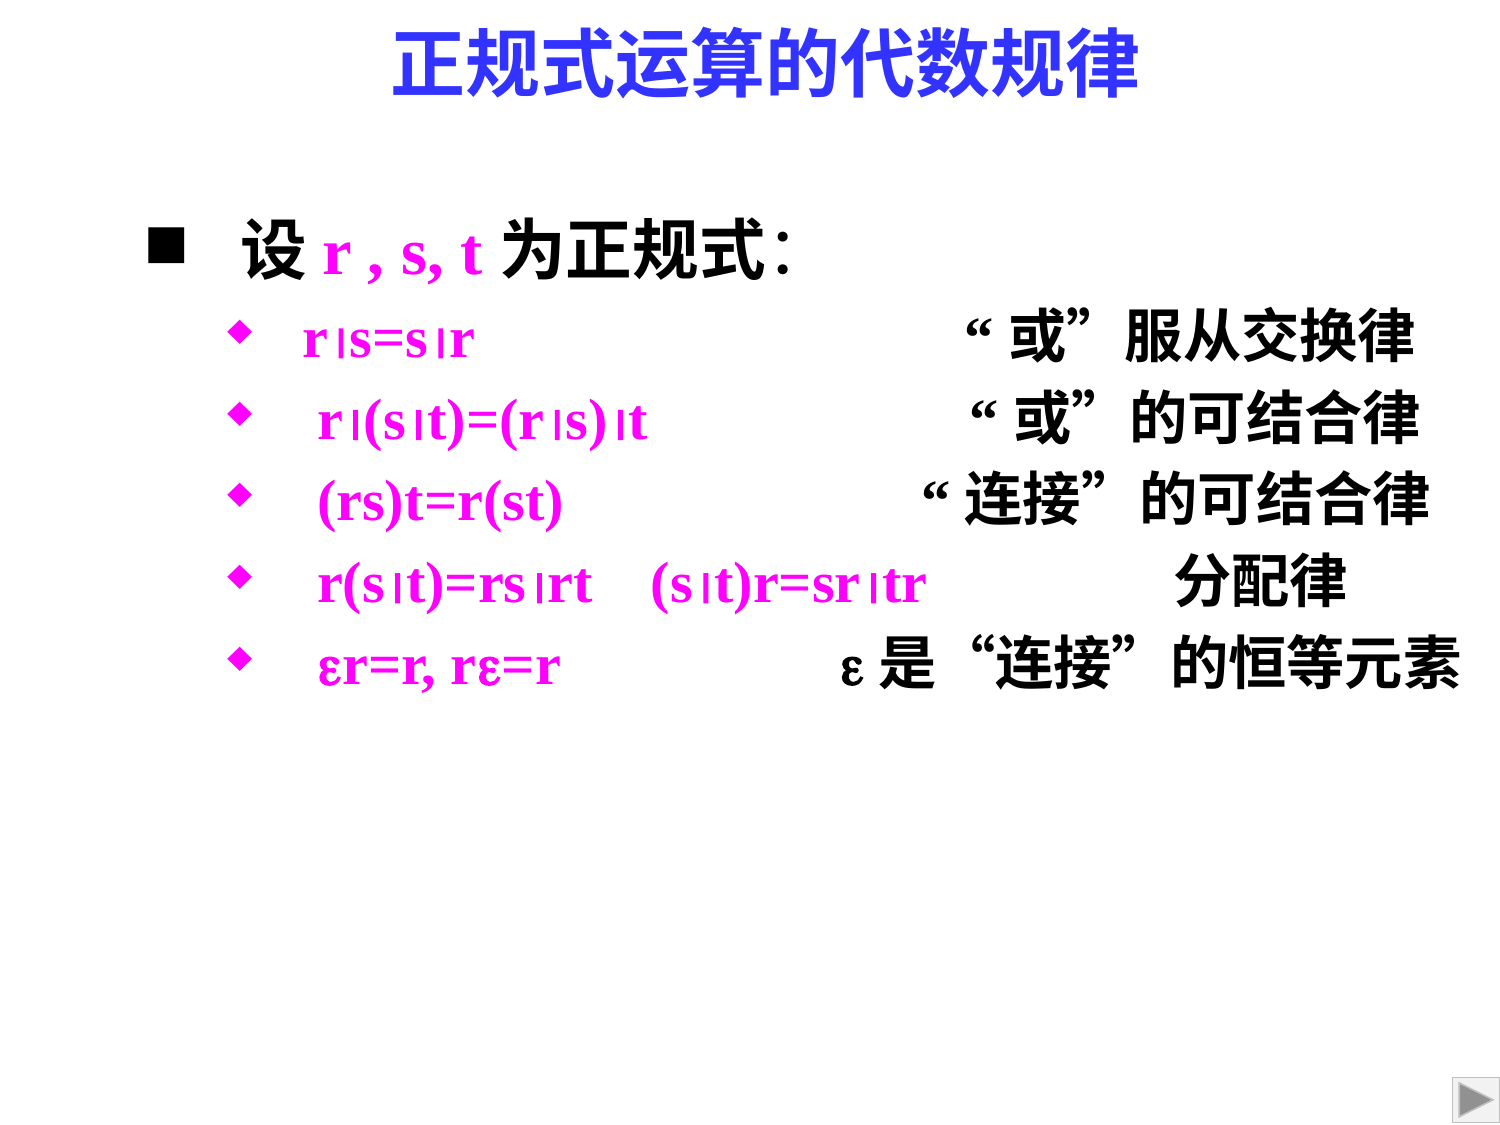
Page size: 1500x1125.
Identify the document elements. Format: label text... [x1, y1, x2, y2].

text_box [1452, 1077, 1500, 1123]
list 设r , s, t为正规式： rs=sr “或”服从交换律 r(st)=(rs)t “或”的可结合律 (rs)t=r(st) “连接”的可结合律 r(st)=rsrt (st)r=srtr 分配律 r=r, r=r 是“连接”的恒等元素 [137, 199, 1500, 926]
text_box 正规式运算的代数规律 [301, 0, 1231, 114]
